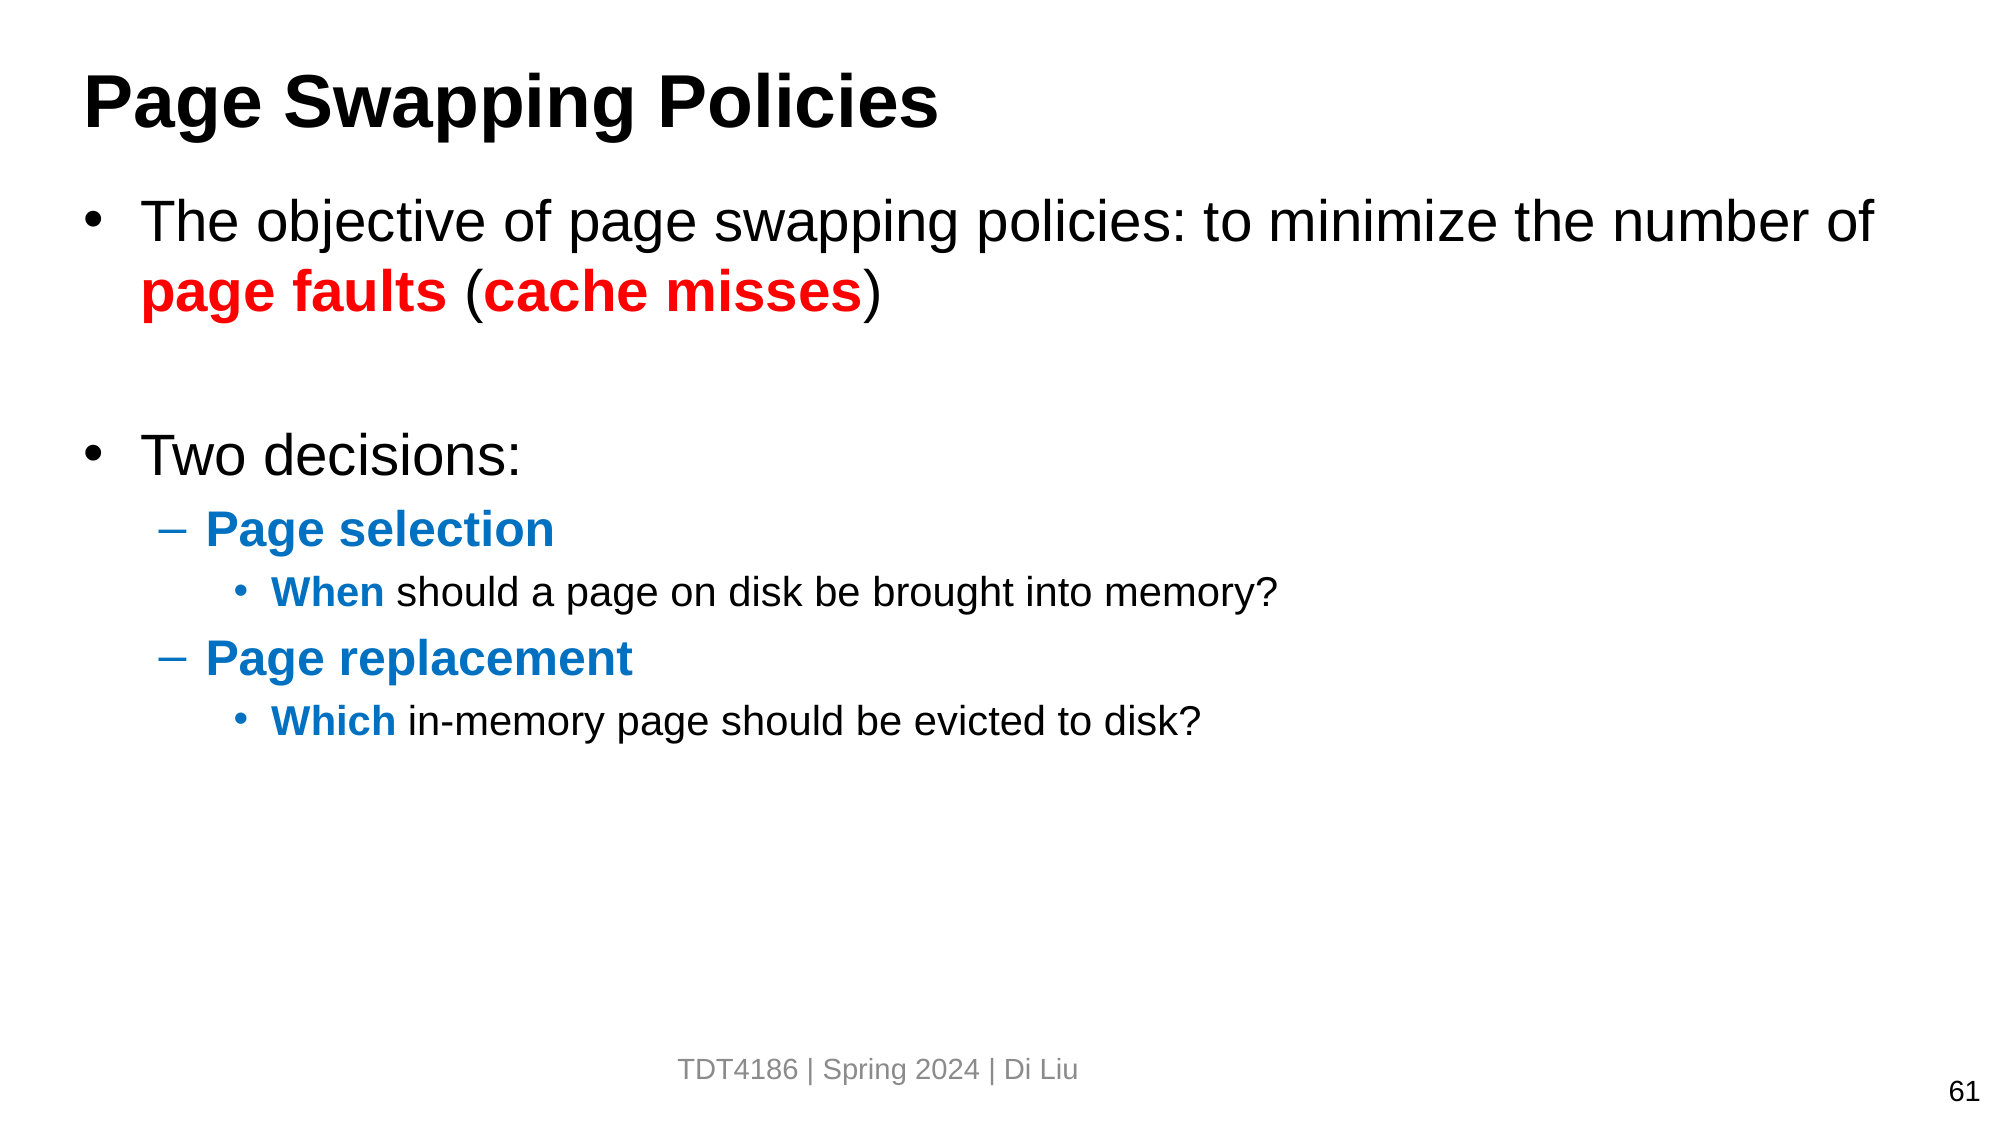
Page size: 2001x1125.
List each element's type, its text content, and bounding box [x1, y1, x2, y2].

title Page Swapping Policies [68, 45, 1929, 152]
footer TDT4186 | Spring 2024 | Di Liu [662, 1042, 1338, 1103]
slide_number 61 [1902, 1065, 1996, 1125]
list The objective of page swapping policies: to minimize the number of page faults (cache misses) Two decisions: Page selection When should a page on disk be brought into memory? Page replacement Which in-memory page should be evicted to disk? [68, 176, 1929, 1019]
